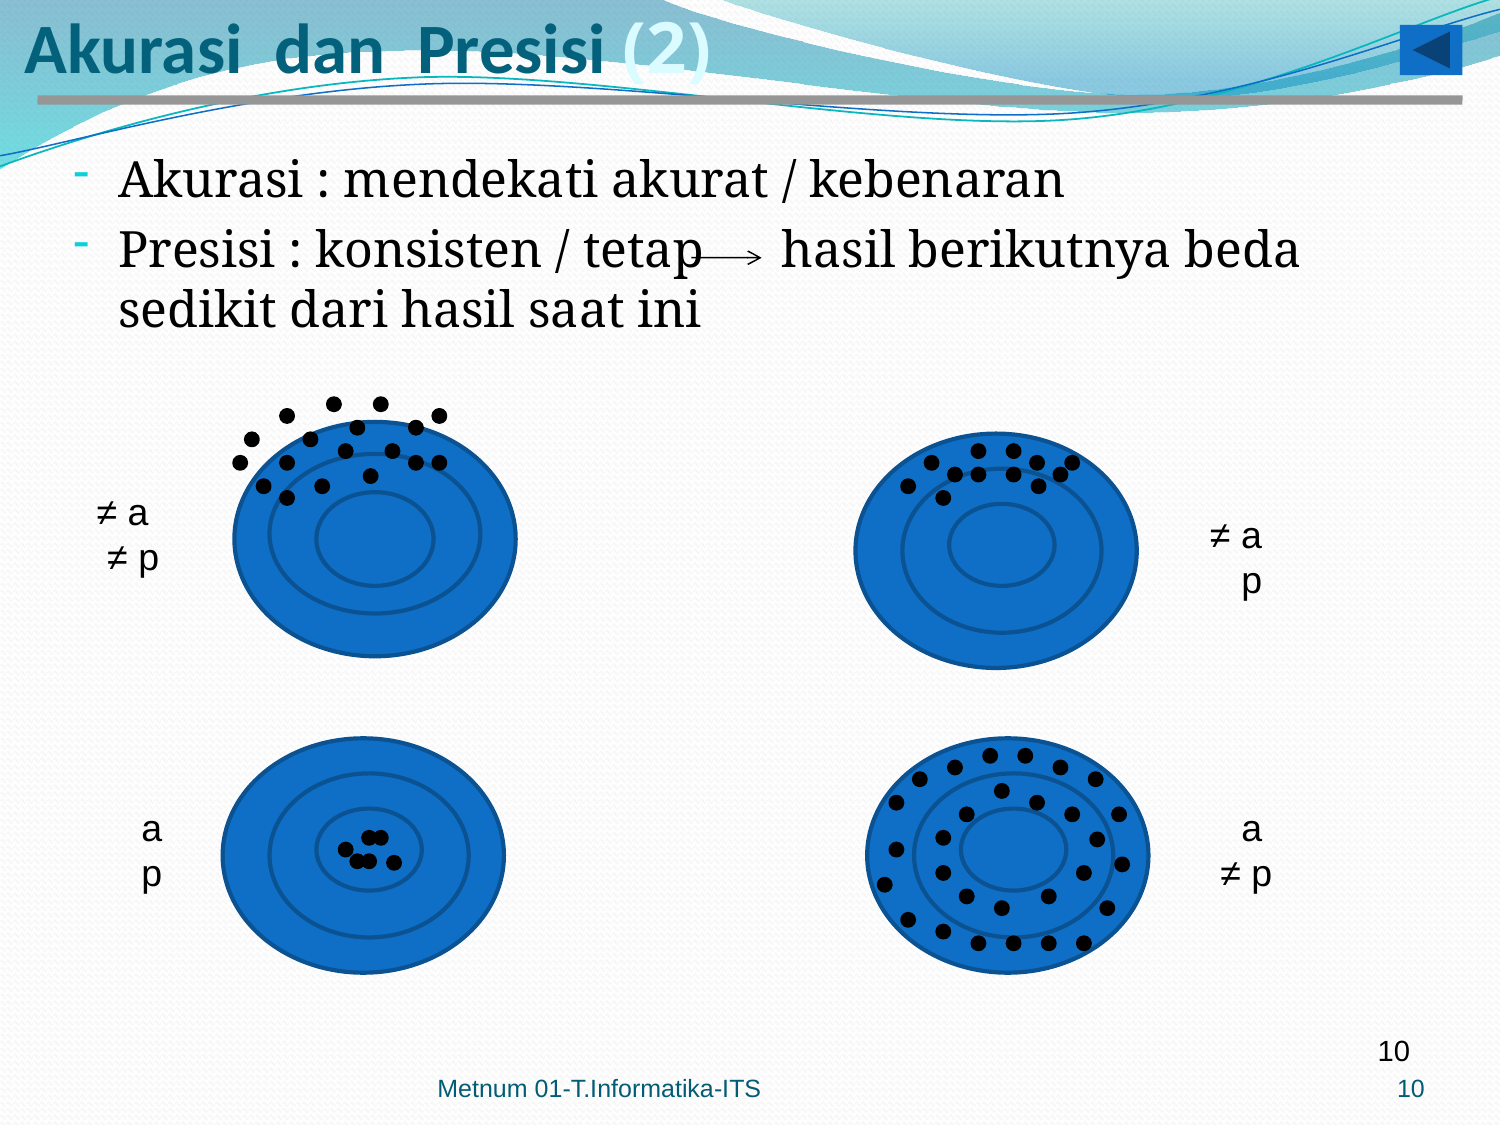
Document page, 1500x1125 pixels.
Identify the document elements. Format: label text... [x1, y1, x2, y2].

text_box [222, 738, 505, 973]
text_box [693, 260, 759, 268]
text_box [279, 408, 295, 420]
footer Metnum 01-T.Informatika-ITS [437, 1042, 988, 1103]
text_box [234, 421, 516, 657]
title Akurasi dan Presisi (2) [24, 0, 1375, 88]
text_box [372, 396, 389, 413]
text_box [1399, 24, 1463, 76]
text_box [849, 435, 1142, 680]
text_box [855, 433, 1137, 669]
text_box 10 [1074, 1024, 1425, 1103]
text_box ≠ a p [1195, 503, 1301, 609]
text_box [861, 740, 1154, 985]
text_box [866, 738, 1149, 973]
text_box [326, 396, 342, 413]
text_box [228, 423, 523, 670]
text_box a p [105, 796, 211, 902]
text_box [216, 740, 510, 985]
text_box ≠ a ≠ p [81, 480, 188, 586]
list Akurasi : mendekati akurat / kebenaran Presisi : konsisten / tetap hasil berikutnya beda sedikit dari hasil saat ini [58, 70, 1409, 1005]
text_box a ≠ p [1195, 796, 1301, 902]
text_box [431, 408, 448, 420]
